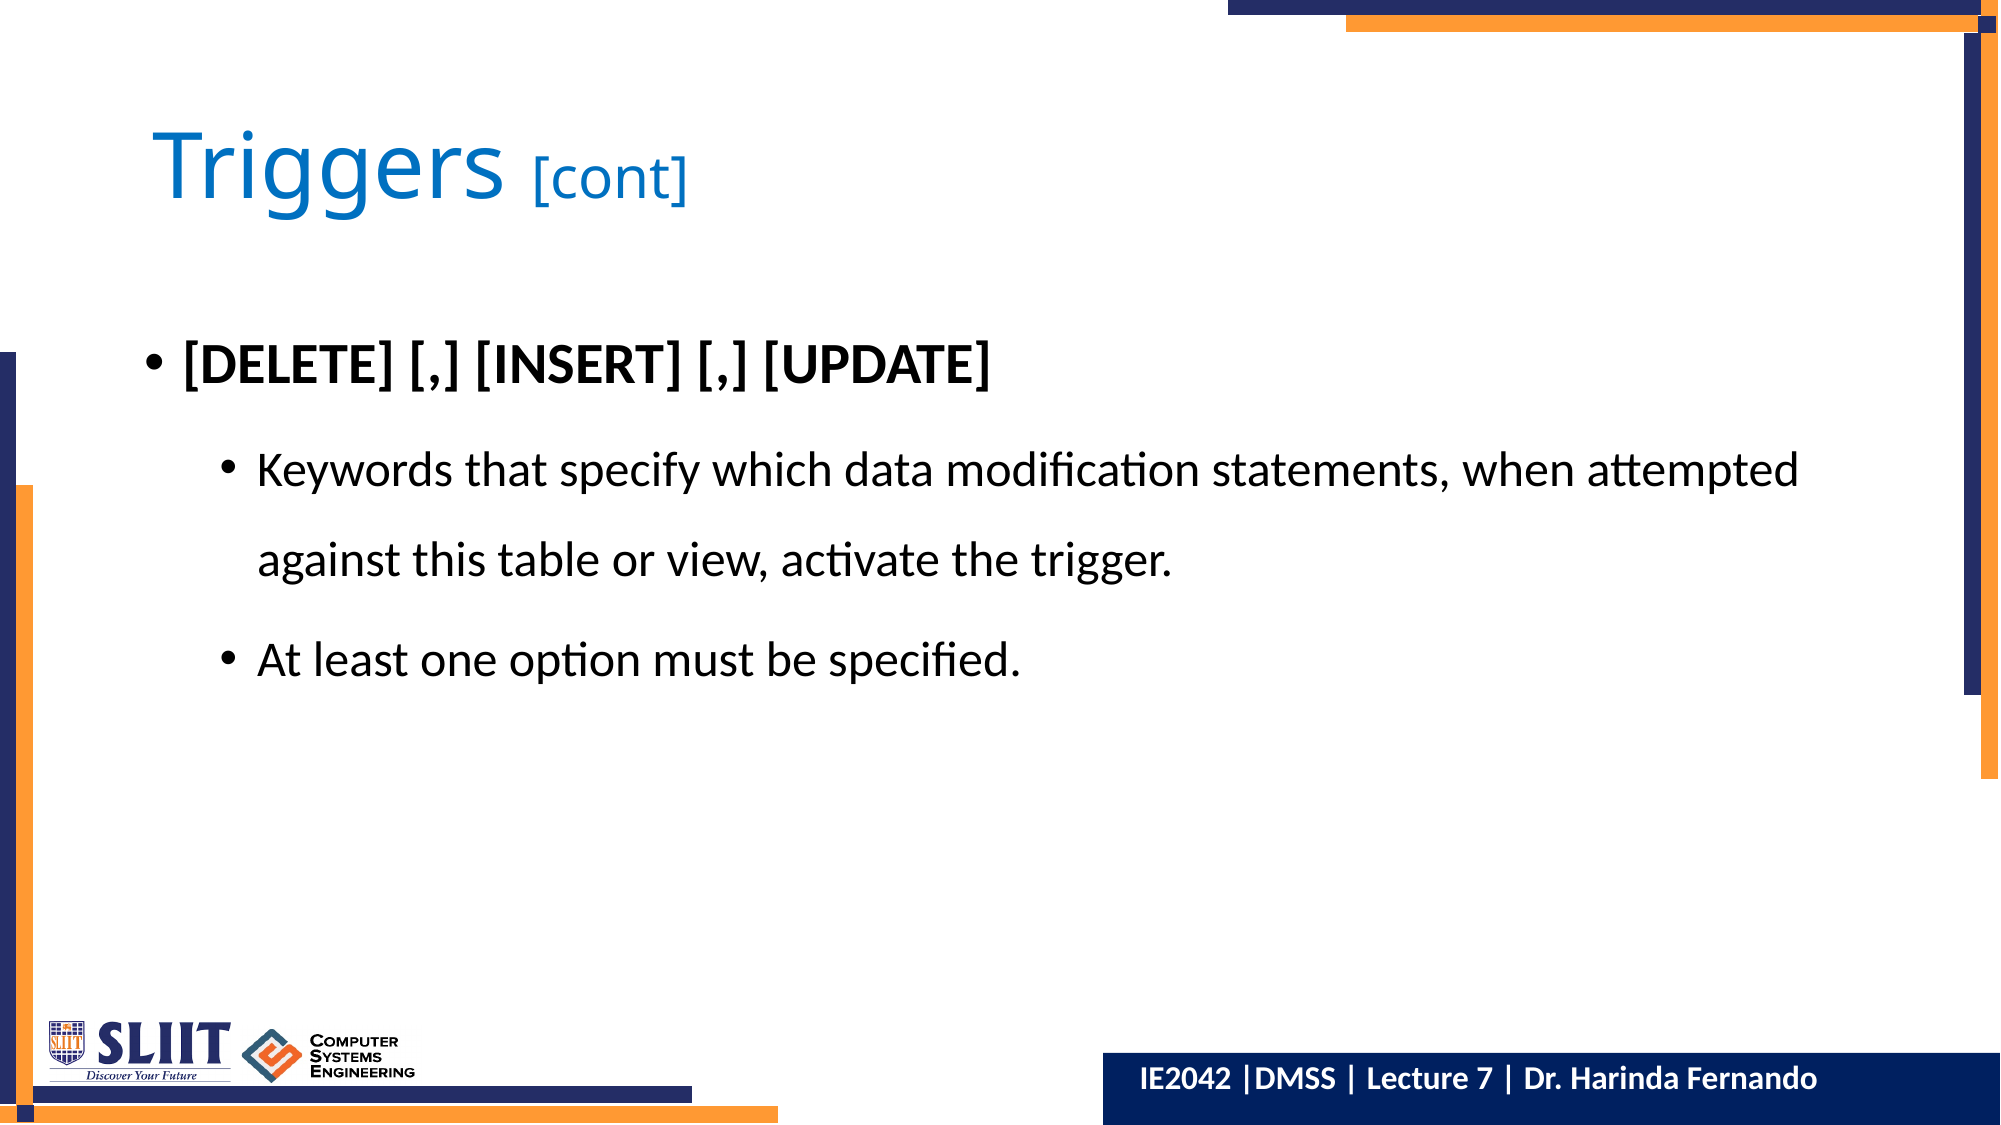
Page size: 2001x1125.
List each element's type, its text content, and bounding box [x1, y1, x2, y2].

list [DELETE] [,] [INSERT] [,] [UPDATE] Keywords that specify which data modification statements, when attempted against this table or view, activate the trigger. At least one option must be specified. [129, 254, 1855, 969]
title Triggers [cont] [137, 59, 1863, 278]
picture [49, 1021, 231, 1082]
text_box IE2042 |DMSS | Lecture 7 | Dr. Harinda Fernando [1103, 1052, 2000, 1125]
picture [240, 1025, 422, 1085]
